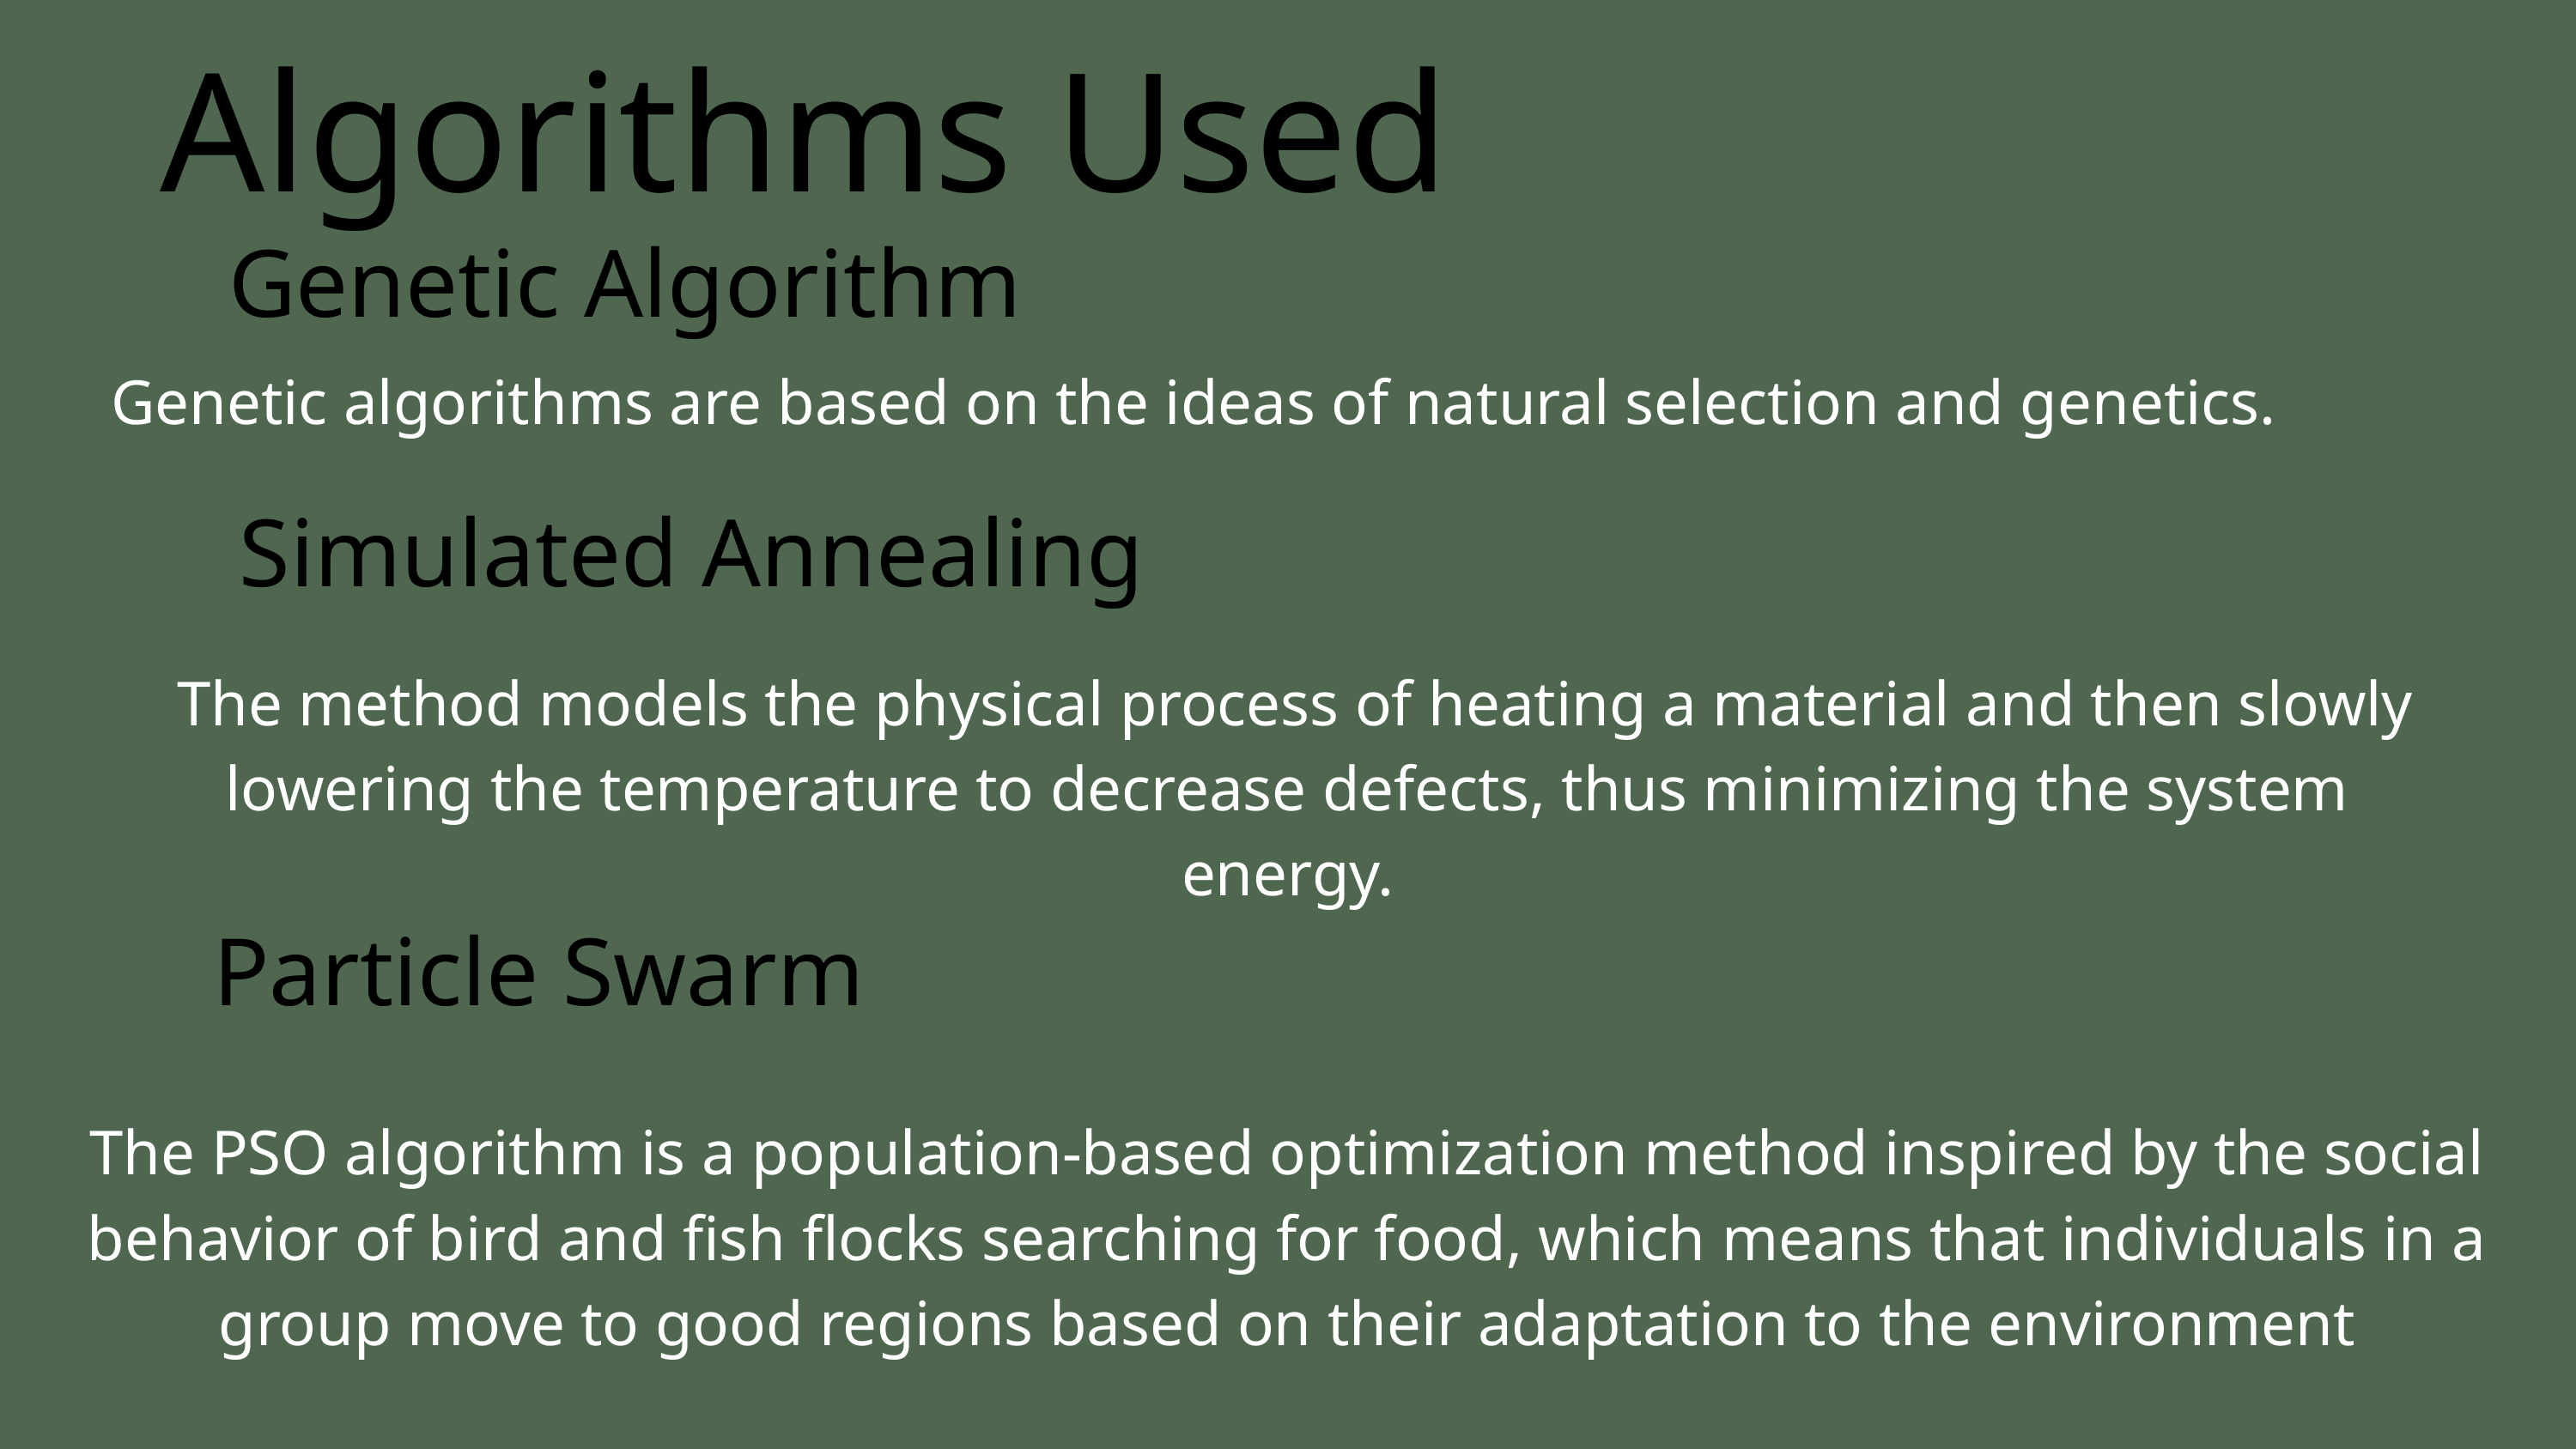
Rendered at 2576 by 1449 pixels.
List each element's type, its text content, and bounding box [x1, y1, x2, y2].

text_box Simulated Annealing [144, 475, 1239, 606]
text_box Genetic Algorithm [144, 205, 1106, 336]
text_box The PSO algorithm is a population-based optimization method inspired by the social behavior of bird and fish flocks searching for food, which means that individuals in a group move to good regions based on their adaptation to the environment [0, 1101, 2576, 1358]
text_box Algorithms Used [144, 0, 1508, 226]
text_box Particle Swarm [0, 894, 1715, 1025]
text_box Genetic algorithms are based on the ideas of natural selection and genetics. [72, 351, 2301, 437]
text_box The method models the physical process of heating a material and then slowly lowering the temperature to decrease defects, thus minimizing the system energy. [112, 652, 2464, 908]
